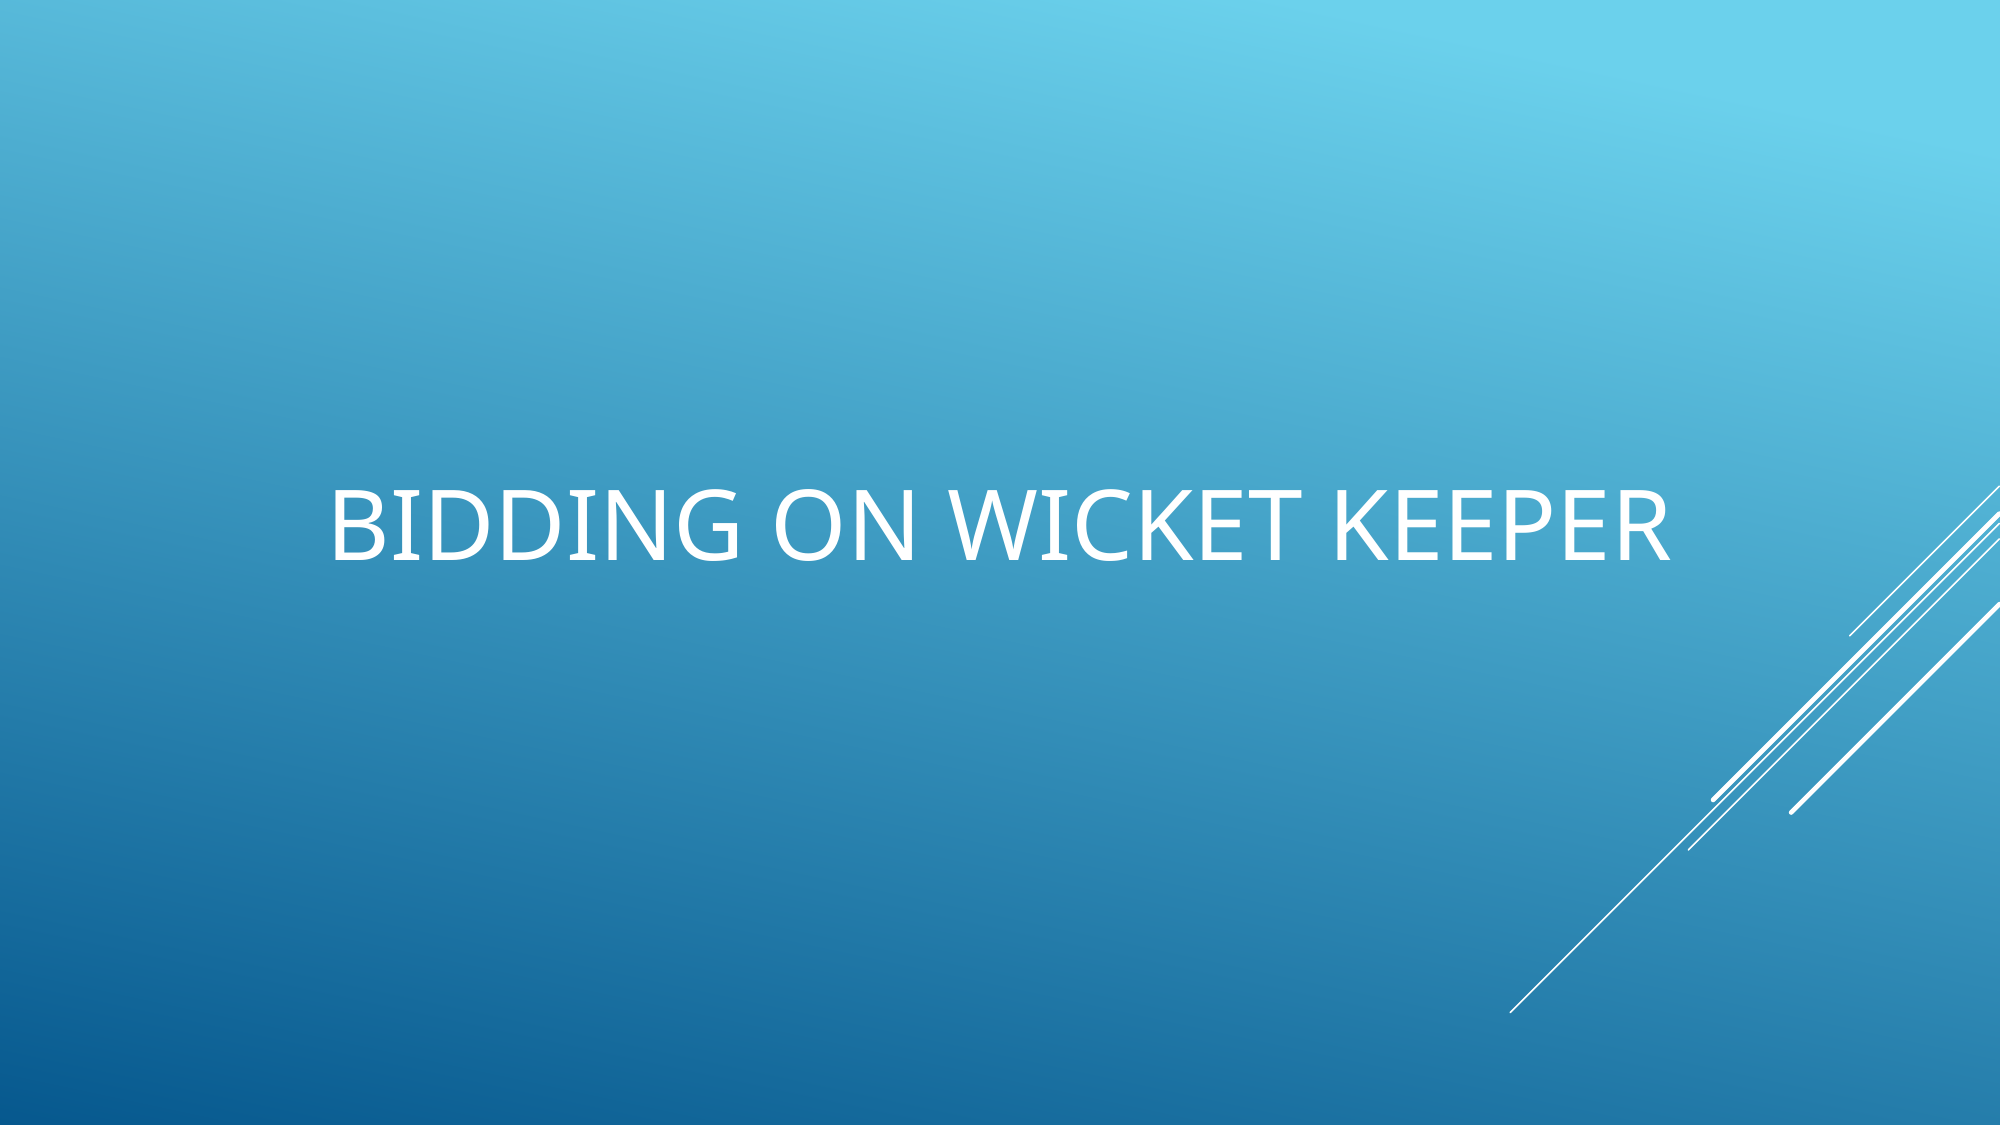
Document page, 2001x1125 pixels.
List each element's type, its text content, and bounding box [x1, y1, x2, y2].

title Bidding on Wicket KEEPER [300, 397, 1700, 645]
